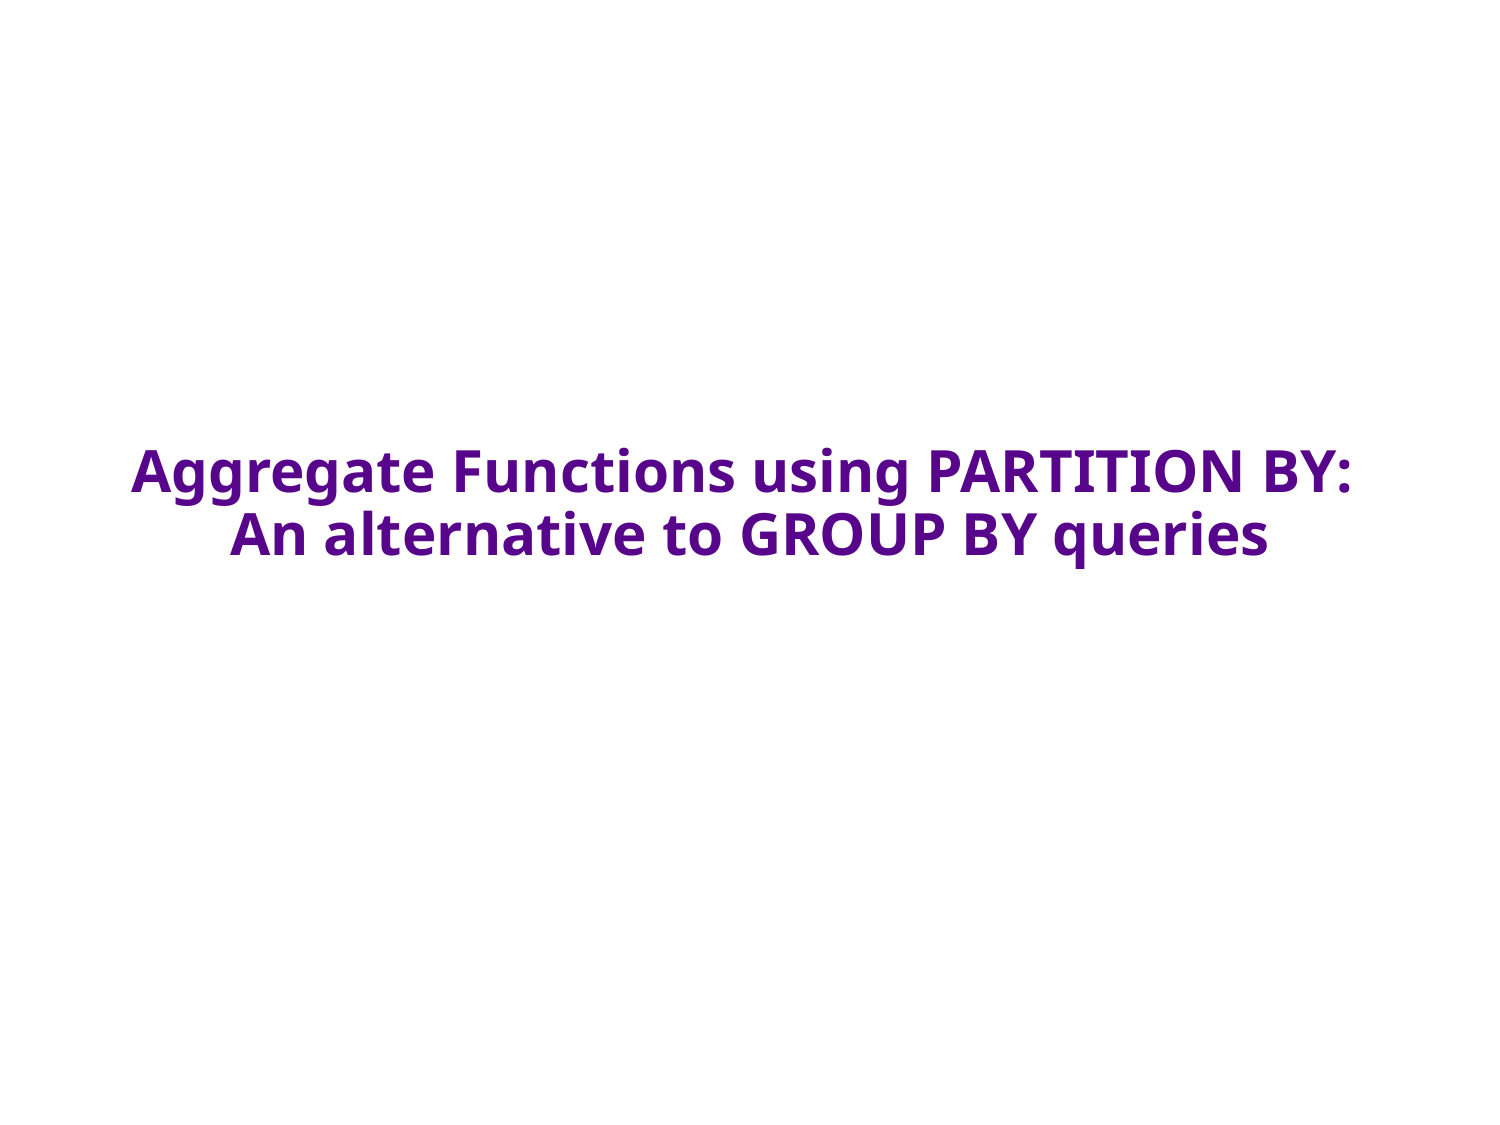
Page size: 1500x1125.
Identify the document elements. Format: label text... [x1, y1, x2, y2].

title Aggregate Functions using PARTITION BY: An alternative to GROUP BY queries [0, 184, 1500, 576]
